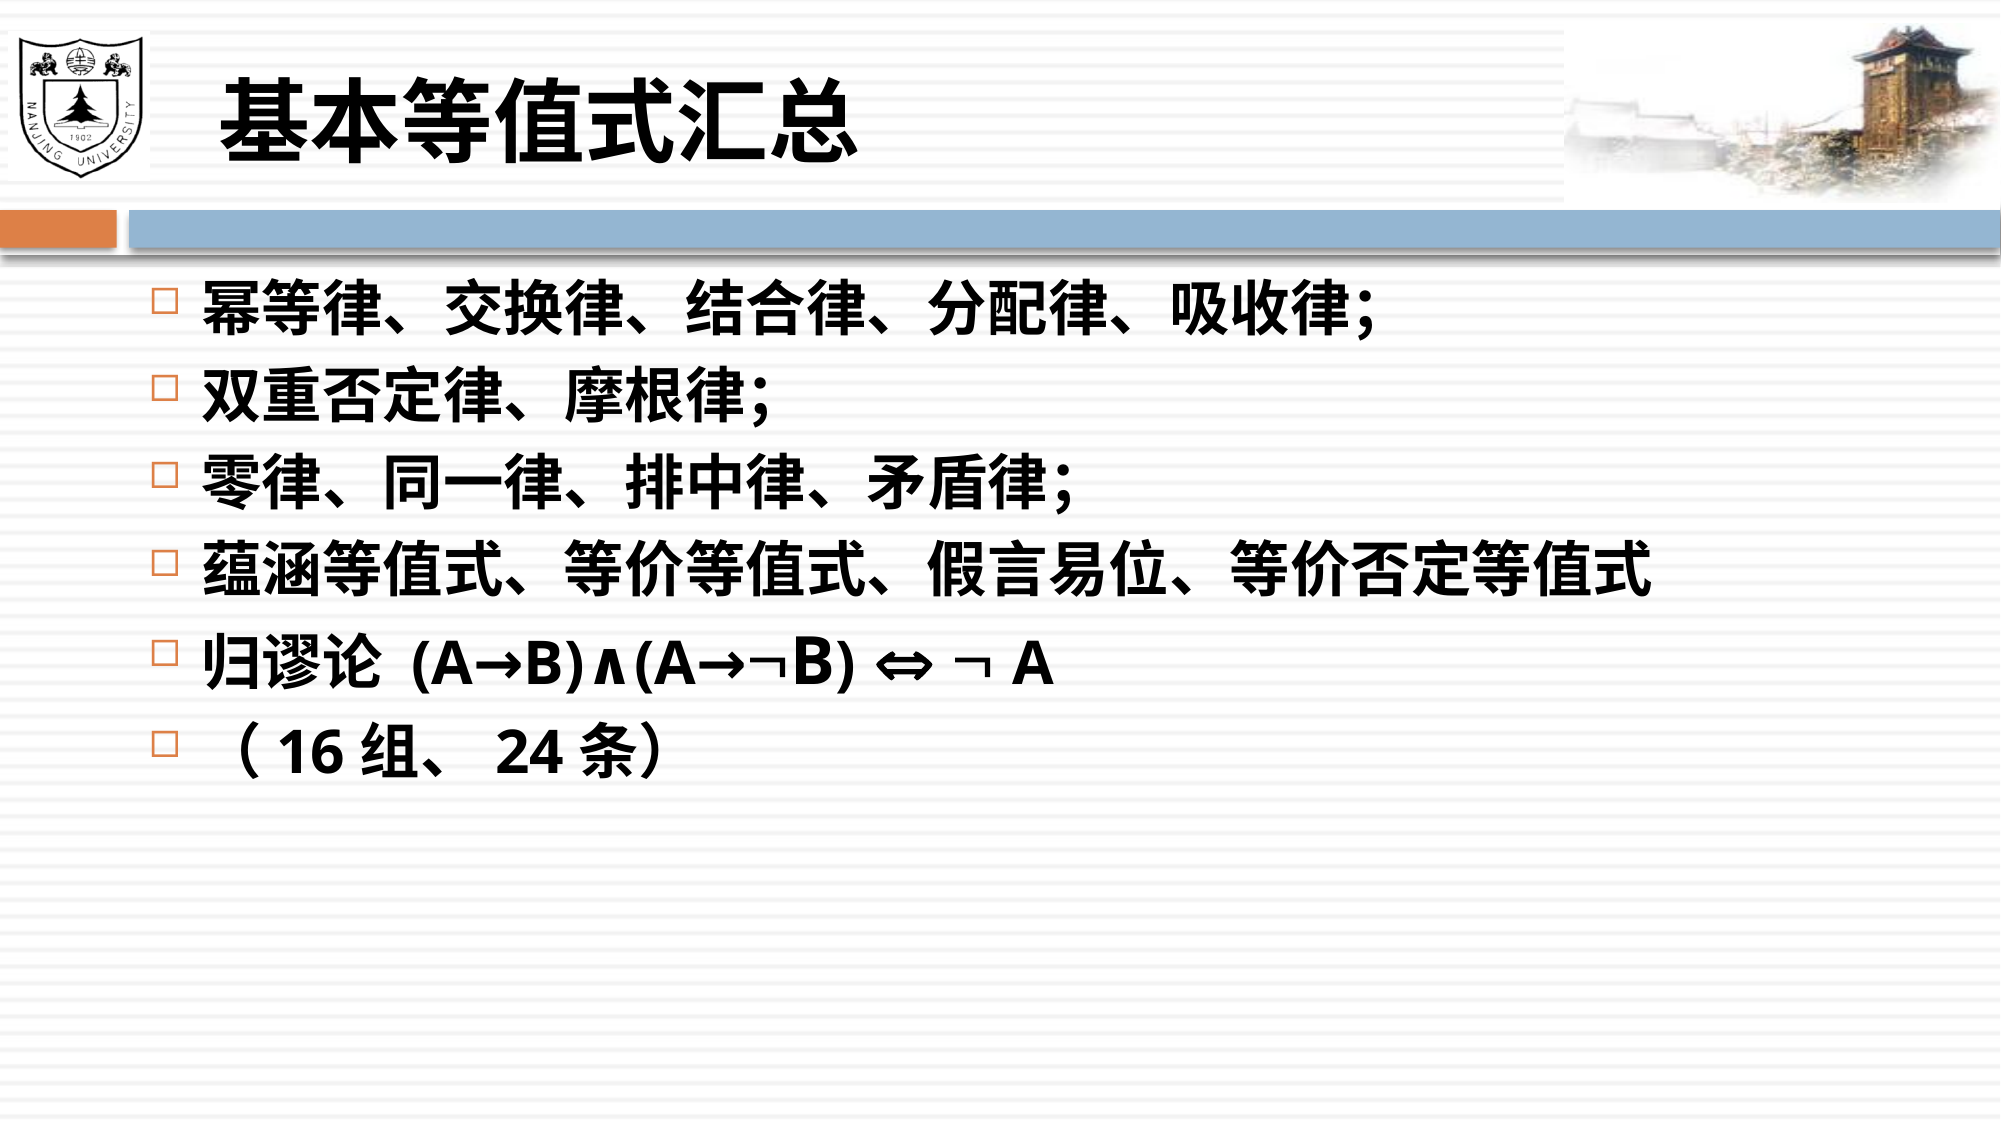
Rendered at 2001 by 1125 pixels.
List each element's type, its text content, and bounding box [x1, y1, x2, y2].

picture [0, 0, 2001, 1125]
title 基本等值式汇总 [203, 37, 1804, 200]
list 幂等律、交换律、结合律、分配律、吸收律； 双重否定律、摩根律； 零律、同一律、排中律、矛盾律； 蕴涵等值式、等价等值式、假言易位、等价否定等值式 归谬论 (A→B)∧(A→B)   A （16组、24条） [133, 262, 1918, 1000]
